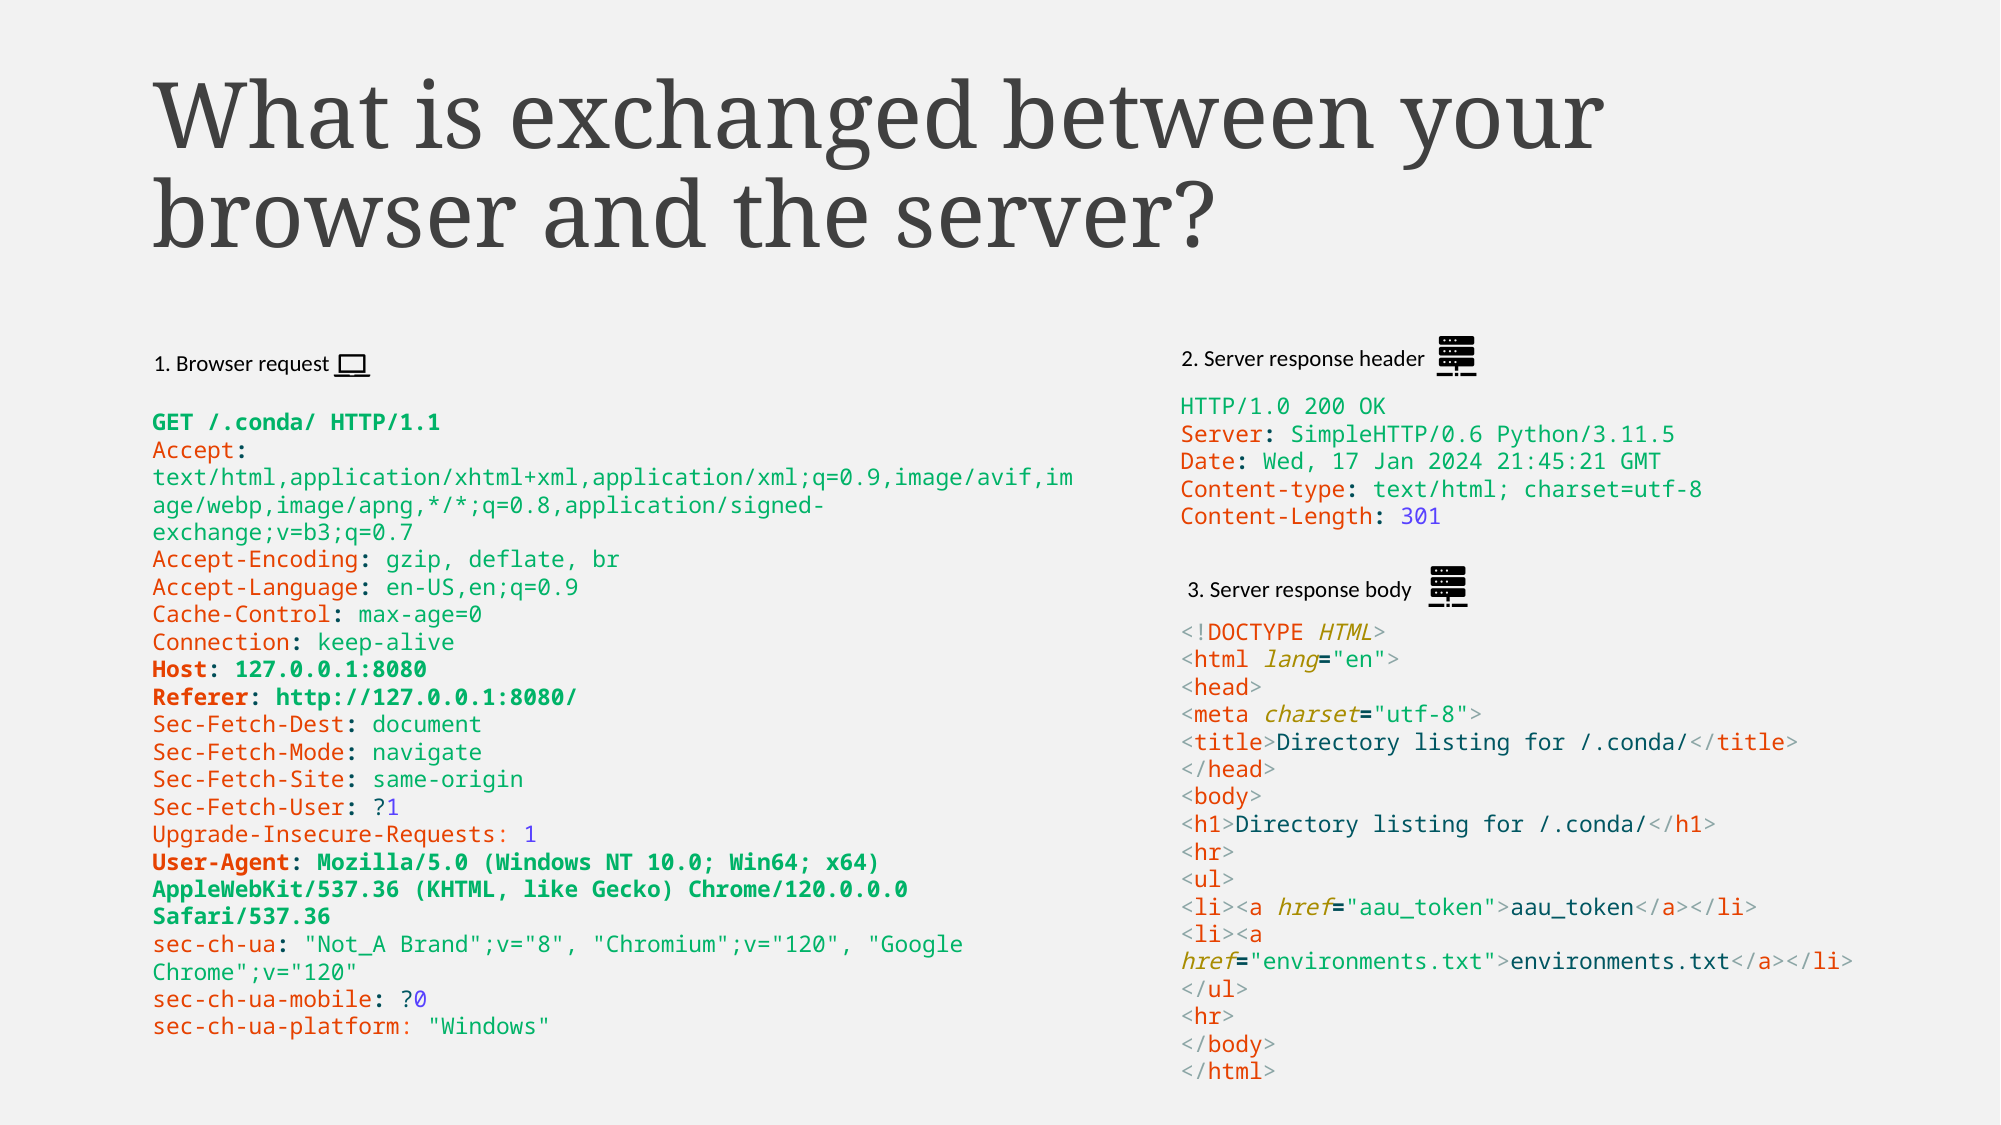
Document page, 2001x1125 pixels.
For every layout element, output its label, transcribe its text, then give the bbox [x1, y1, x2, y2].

text_box <!DOCTYPE HTML> <html lang="en"> <head> <meta charset="utf-8"> <title>Directory listing for /.conda/</title> </head> <body> <h1>Directory listing for /.conda/</h1> <hr> <ul> <li><a href="aau_token">aau_token</a></li> <li><a href="environments.txt">environments.txt</a></li> </ul> <hr> </body> </html> [1165, 610, 1927, 1125]
text_box GET /.conda/ HTTP/1.1 Accept: text/html,application/xhtml+xml,application/xml;q=0.9,image/avif,image/webp,image/apng,*/*;q=0.8,application/signed-exchange;v=b3;q=0.7 Accept-Encoding: gzip, deflate, br Accept-Language: en-US,en;q=0.9 Cache-Control: max-age=0 Connection: keep-alive Host: 127.0.0.1:8080 Referer: http://127.0.0.1:8080/ Sec-Fetch-Dest: document Sec-Fetch-Mode: navigate Sec-Fetch-Site: same-origin Sec-Fetch-User: ?1 Upgrade-Insecure-Requests: 1 User-Agent: Mozilla/5.0 (Windows NT 10.0; Win64; x64) AppleWebKit/537.36 (KHTML, like Gecko) Chrome/120.0.0.0 Safari/537.36 sec-ch-ua: "Not_A Brand";v="8", "Chromium";v="120", "Google Chrome";v="120" sec-ch-ua-mobile: ?0 sec-ch-ua-platform: "Windows" [137, 400, 1092, 1047]
text_box 2. Server response header [1166, 336, 1430, 379]
picture [1422, 560, 1474, 613]
text_box 3. Server response body [1172, 567, 1422, 610]
text_box HTTP/1.0 200 OK Server: SimpleHTTP/0.6 Python/3.11.5 Date: Wed, 17 Jan 2024 21:45:21 GMT Content-type: text/html; charset=utf-8 Content-Length: 301 [1165, 384, 1812, 537]
picture [1430, 330, 1483, 382]
picture [333, 346, 371, 385]
title What is exchanged between your browser and the server? [137, 59, 1863, 278]
text_box 1. Browser request [138, 341, 345, 384]
